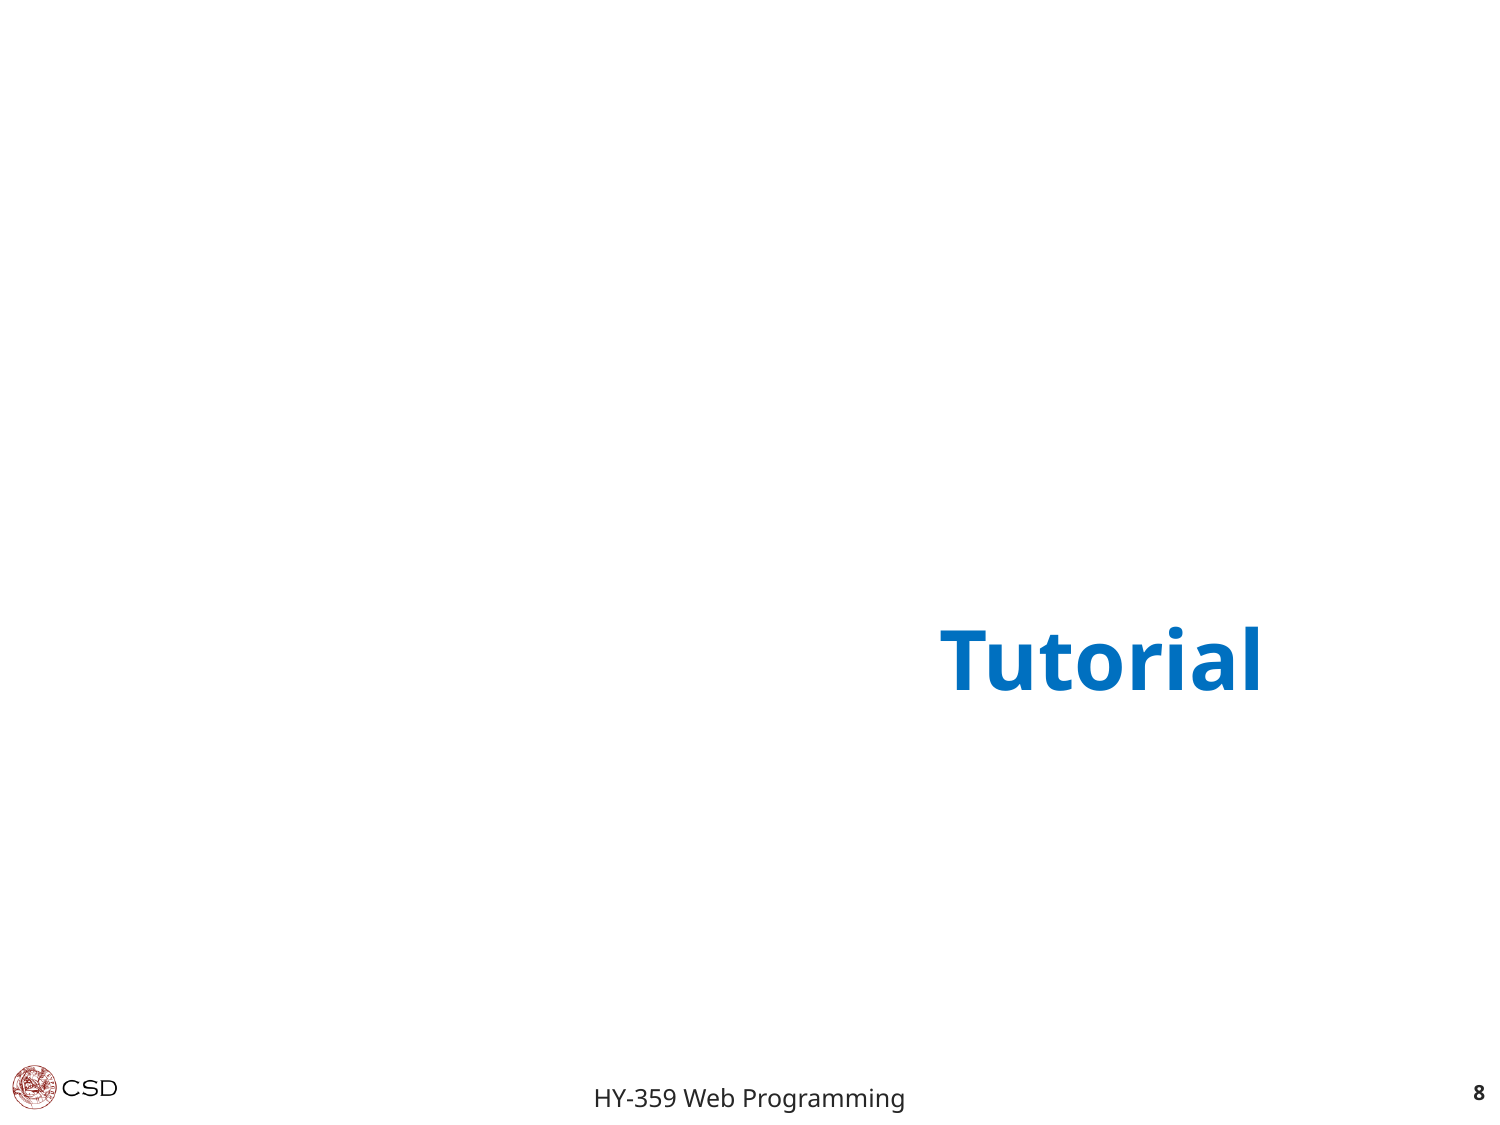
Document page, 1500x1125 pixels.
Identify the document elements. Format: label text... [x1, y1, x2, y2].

text_box Tutorial [924, 600, 1500, 715]
picture [8, 1061, 122, 1113]
slide_number ‹#› [1418, 1064, 1500, 1124]
